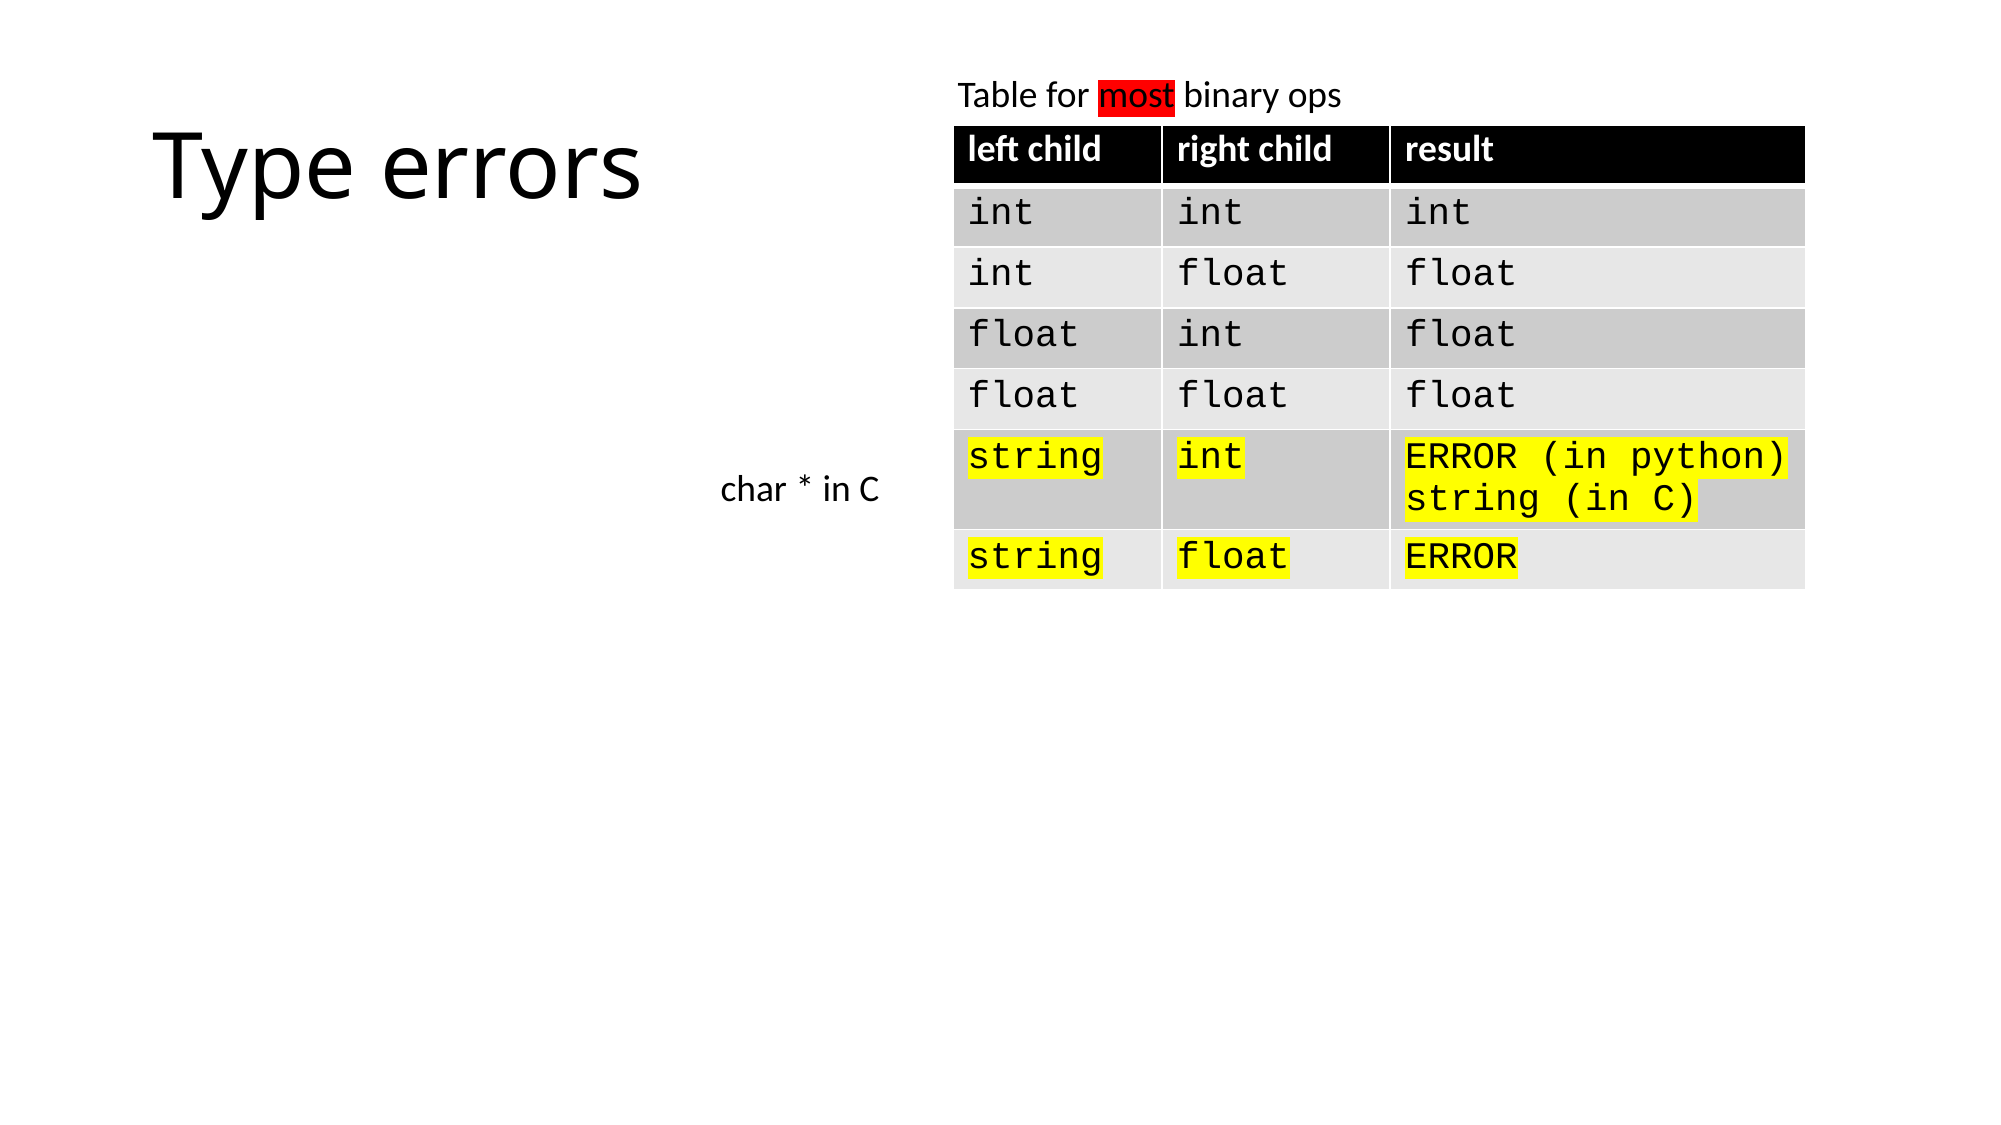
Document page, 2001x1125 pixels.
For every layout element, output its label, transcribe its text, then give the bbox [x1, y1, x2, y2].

table_header left child [954, 126, 1161, 183]
table_cell int [1163, 189, 1389, 246]
table_cell string [954, 530, 1161, 589]
table_cell float [1163, 248, 1389, 307]
table_cell float [1391, 369, 1805, 429]
table_cell int [954, 248, 1161, 307]
table_header right child [1163, 126, 1389, 183]
table_cell int [1391, 189, 1805, 246]
table_cell float [1391, 309, 1805, 368]
table_cell float [1391, 248, 1805, 307]
table_cell int [1163, 430, 1389, 529]
table_cell float [954, 309, 1161, 368]
table_header result [1391, 126, 1805, 183]
table_cell float [954, 369, 1161, 429]
text_box char * in C [705, 457, 895, 517]
table_cell float [1163, 530, 1389, 589]
table_cell int [1163, 309, 1389, 368]
table_cell float [1163, 369, 1389, 429]
title Type errors [137, 59, 1863, 278]
table_cell int [954, 189, 1161, 246]
table_cell ERROR (in python) string (in C) [1391, 430, 1805, 529]
table_cell ERROR [1391, 530, 1805, 589]
table_cell string [954, 430, 1161, 529]
text_box Table for most binary ops [942, 63, 1358, 123]
